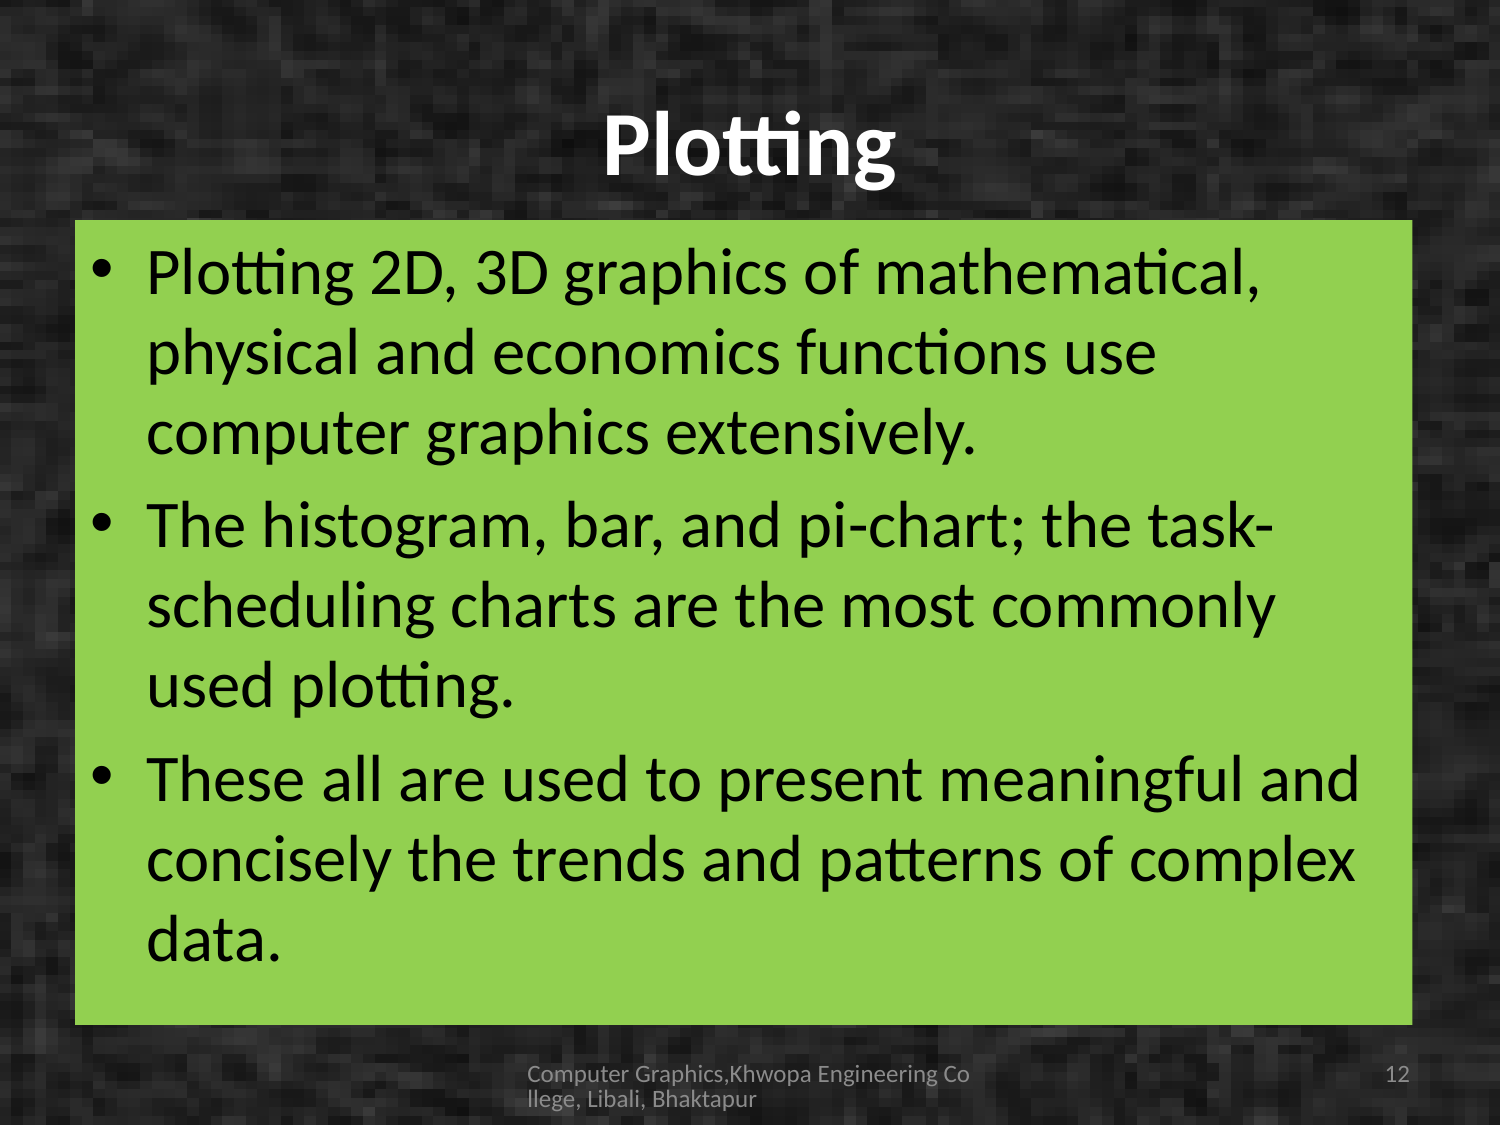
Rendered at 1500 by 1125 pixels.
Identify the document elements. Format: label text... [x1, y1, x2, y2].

title Plotting [75, 45, 1425, 233]
slide_number 12 [1074, 1042, 1425, 1103]
list Plotting 2D, 3D graphics of mathematical, physical and economics functions use computer graphics extensively. The histogram, bar, and pi-chart; the task-scheduling charts are the most commonly used plotting. These all are used to present meaningful and concisely the trends and patterns of complex data. [75, 220, 1413, 1025]
footer Computer Graphics,Khwopa Engineering College, Libali, Bhaktapur [512, 1042, 988, 1103]
